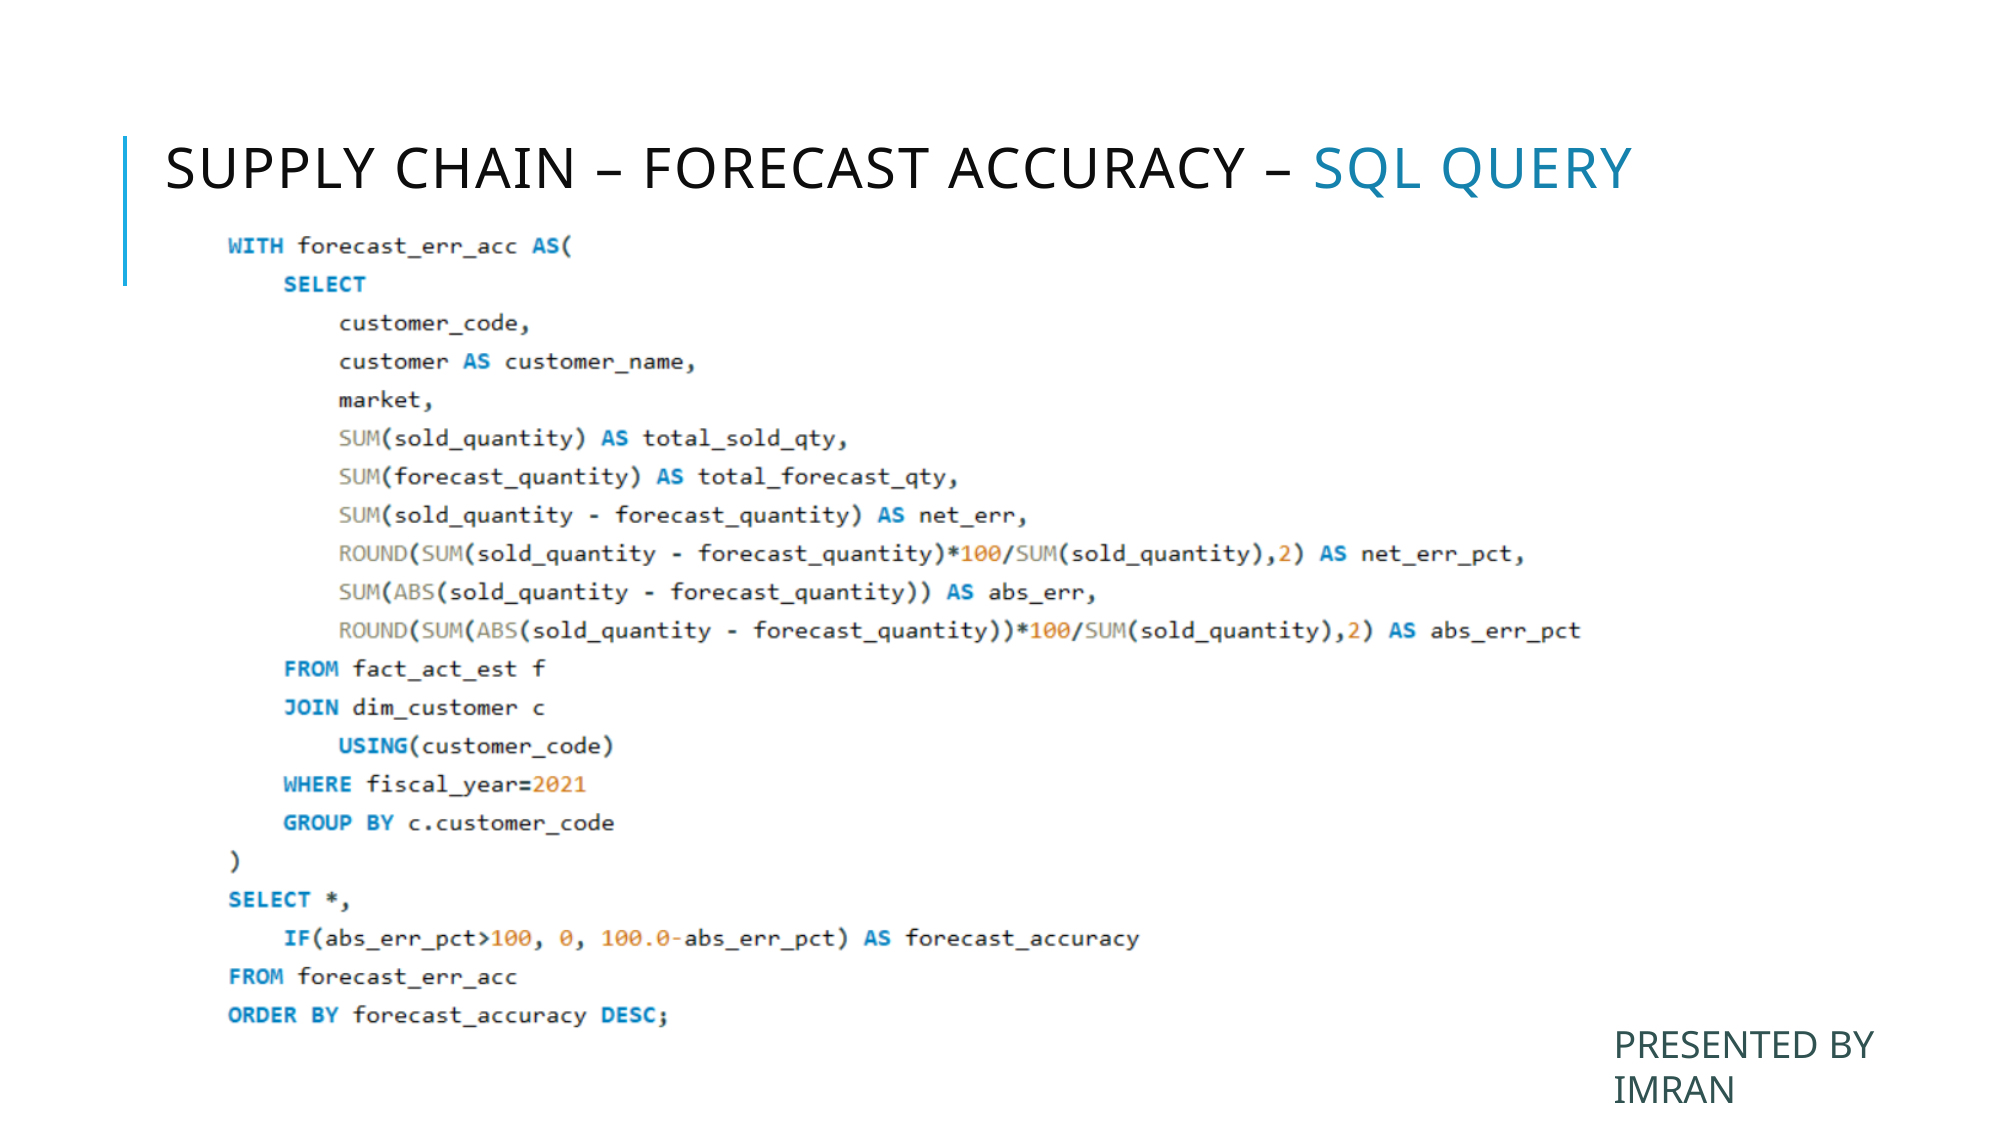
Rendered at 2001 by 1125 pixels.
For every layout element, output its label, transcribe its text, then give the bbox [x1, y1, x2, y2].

title SUPPLY CHAIN – FORECAST ACCURACY – SQL QUERY [150, 115, 1746, 231]
text_box PRESENTED BY IMRAN [1598, 1013, 1892, 1119]
picture [221, 213, 1622, 1031]
